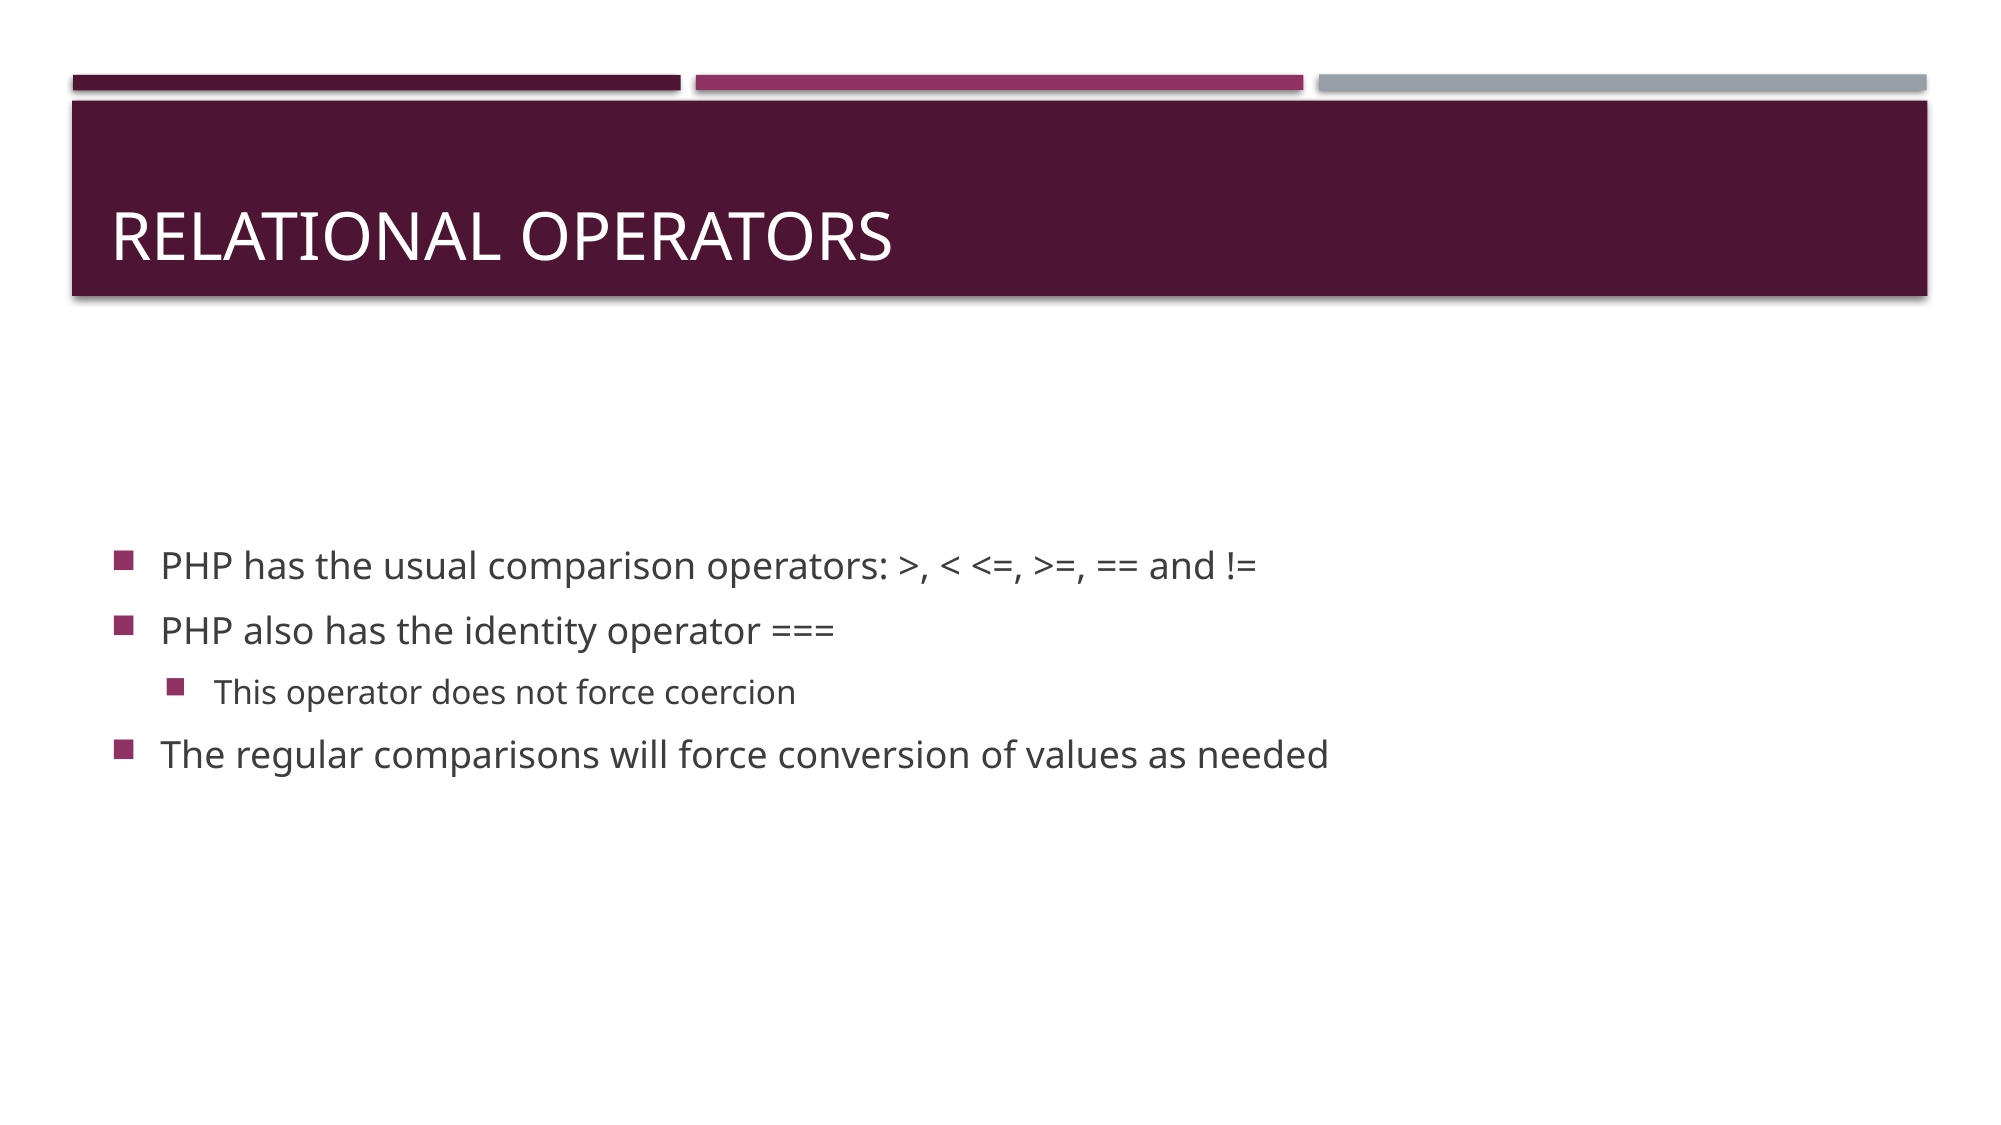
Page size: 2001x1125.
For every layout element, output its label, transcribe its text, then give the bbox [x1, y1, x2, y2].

title Relational Operators [95, 115, 1905, 282]
list PHP has the usual comparison operators: >, < <=, >=, == and != PHP also has the identity operator === This operator does not force coercion The regular comparisons will force conversion of values as needed [95, 357, 1905, 962]
